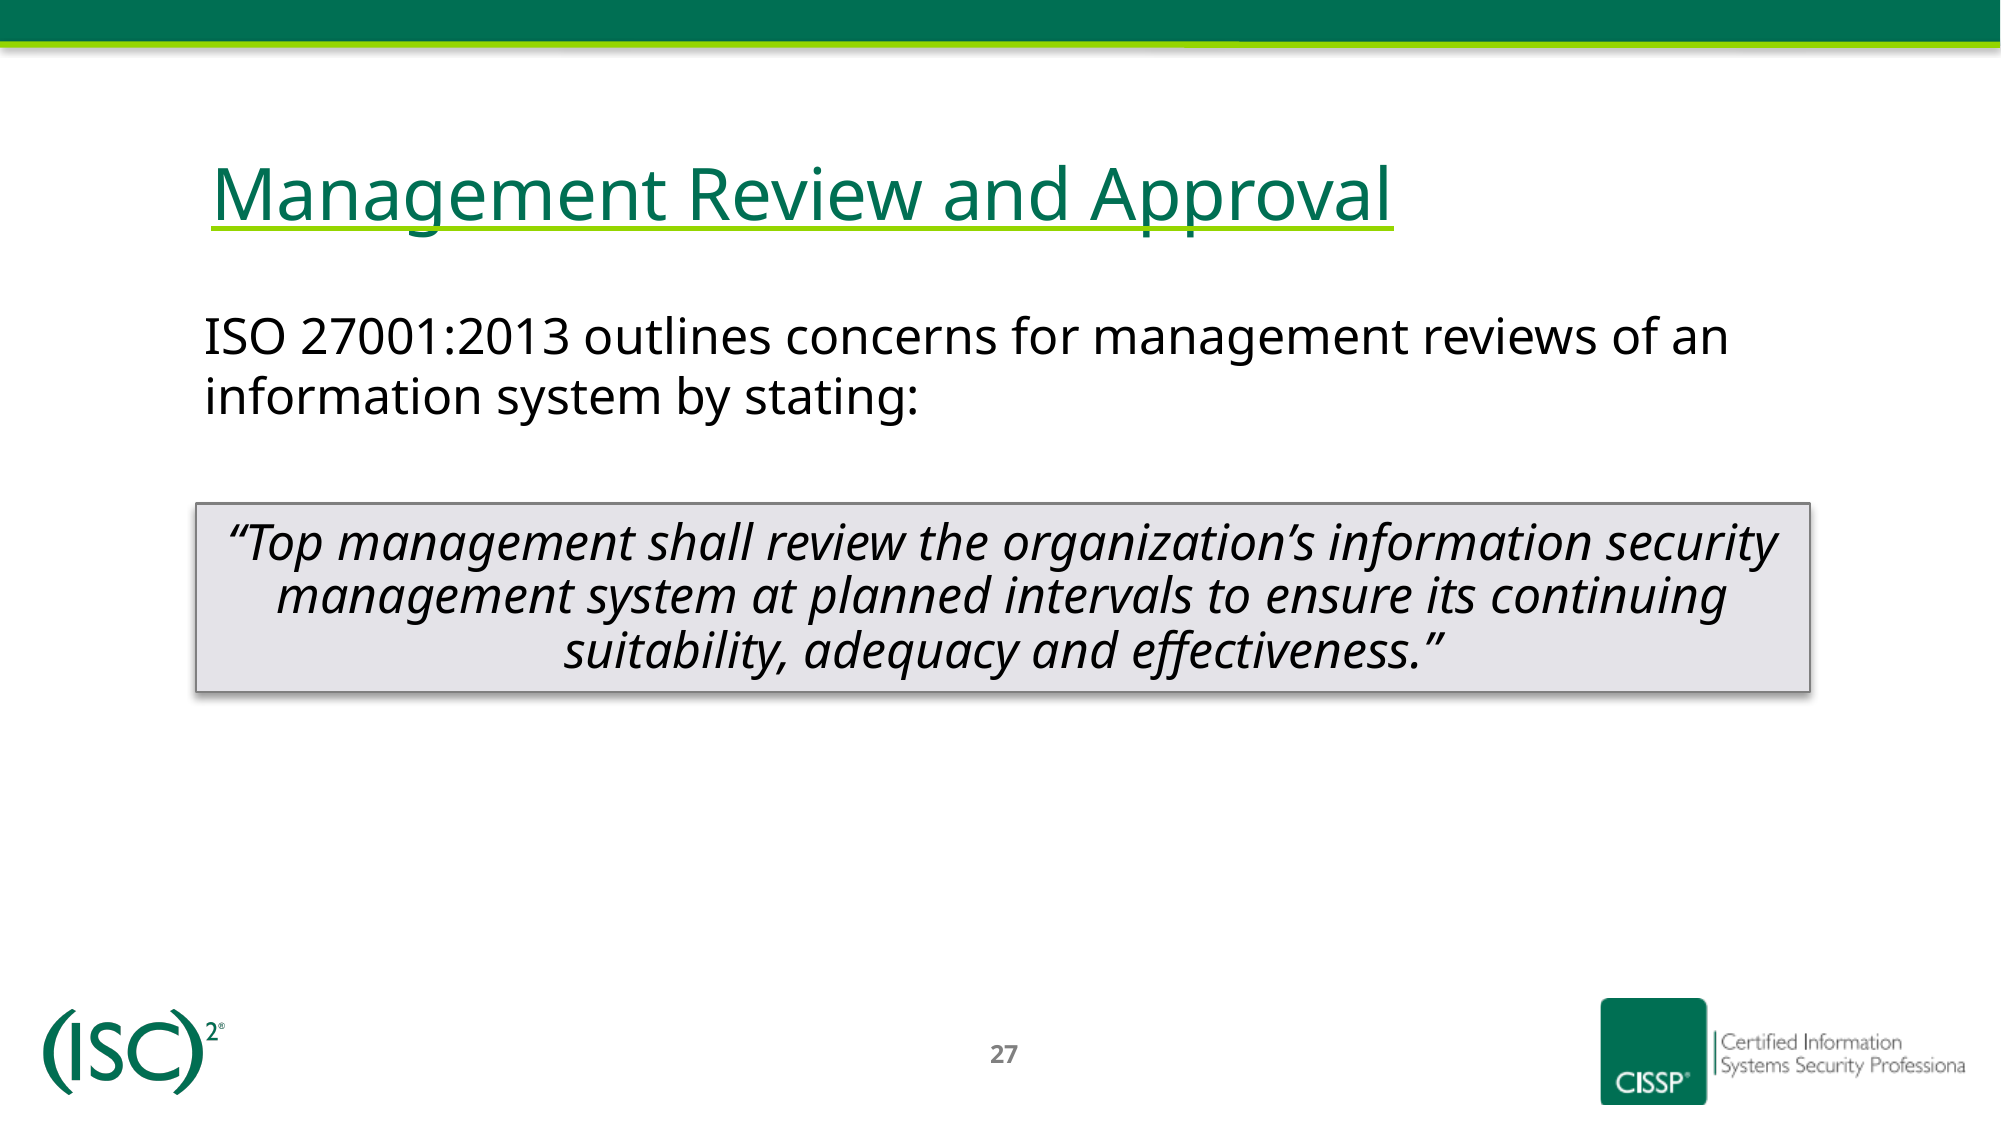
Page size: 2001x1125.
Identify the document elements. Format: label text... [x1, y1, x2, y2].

title Management Review and Approval [196, 91, 1816, 280]
text_box ISO 27001:2013 outlines concerns for management reviews of an information system by stating: [189, 297, 1837, 710]
picture [40, 1005, 228, 1099]
text_box “Top management shall review the organization’s information security management system at planned intervals to ensure its continuing suitability, adequacy and effectiveness.” [196, 503, 1810, 693]
